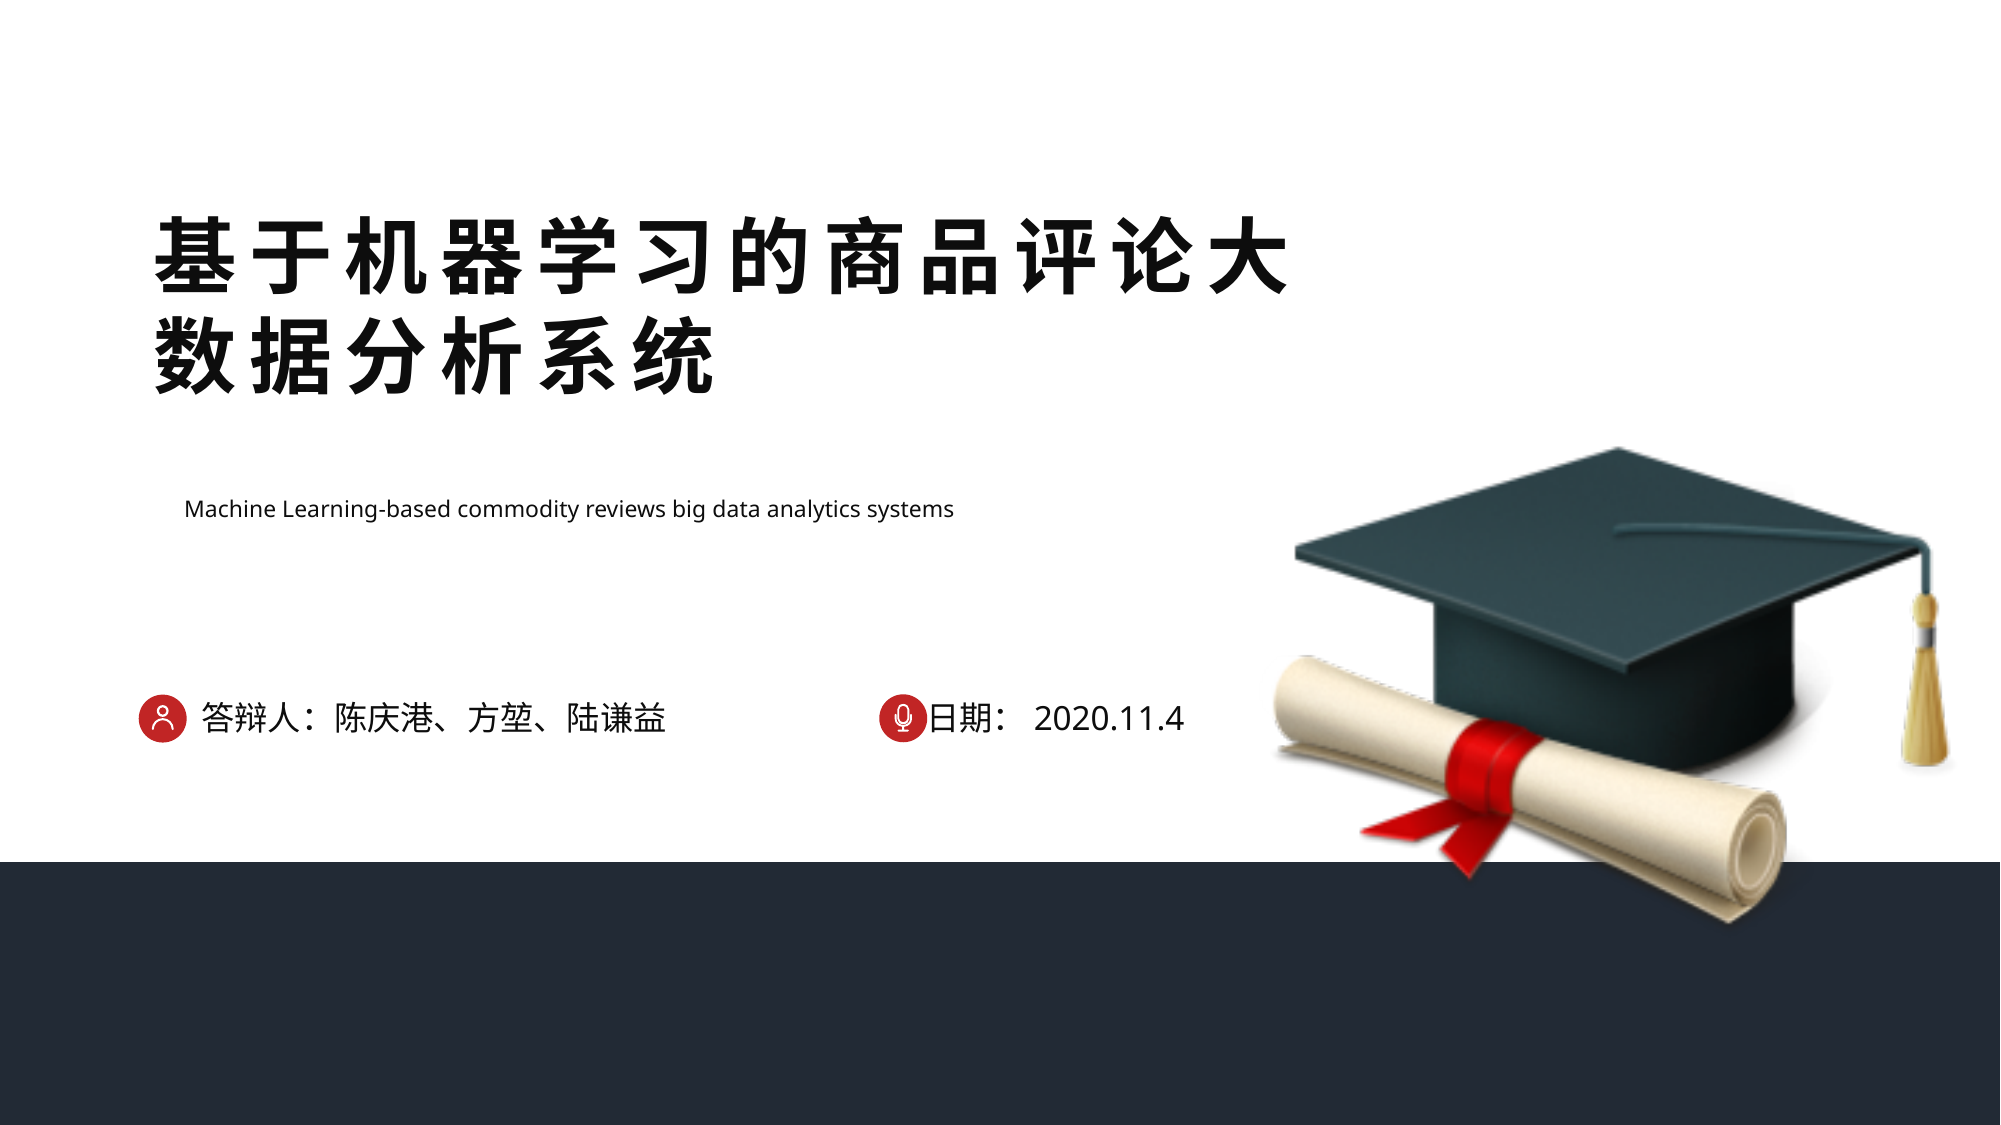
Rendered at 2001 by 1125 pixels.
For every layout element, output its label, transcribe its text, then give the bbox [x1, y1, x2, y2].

text_box 基于机器学习的商品评论大数据分析系统 [138, 197, 1396, 412]
text_box 答辩人：陈庆港、方堃、陆谦益 [186, 689, 727, 745]
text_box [138, 694, 187, 743]
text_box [879, 694, 928, 743]
text_box [0, 861, 2000, 1125]
text_box Machine Learning-based commodity reviews big data analytics systems [164, 475, 1199, 532]
picture [1254, 276, 1976, 998]
text_box 日期：2020.11.4 [911, 689, 1200, 745]
